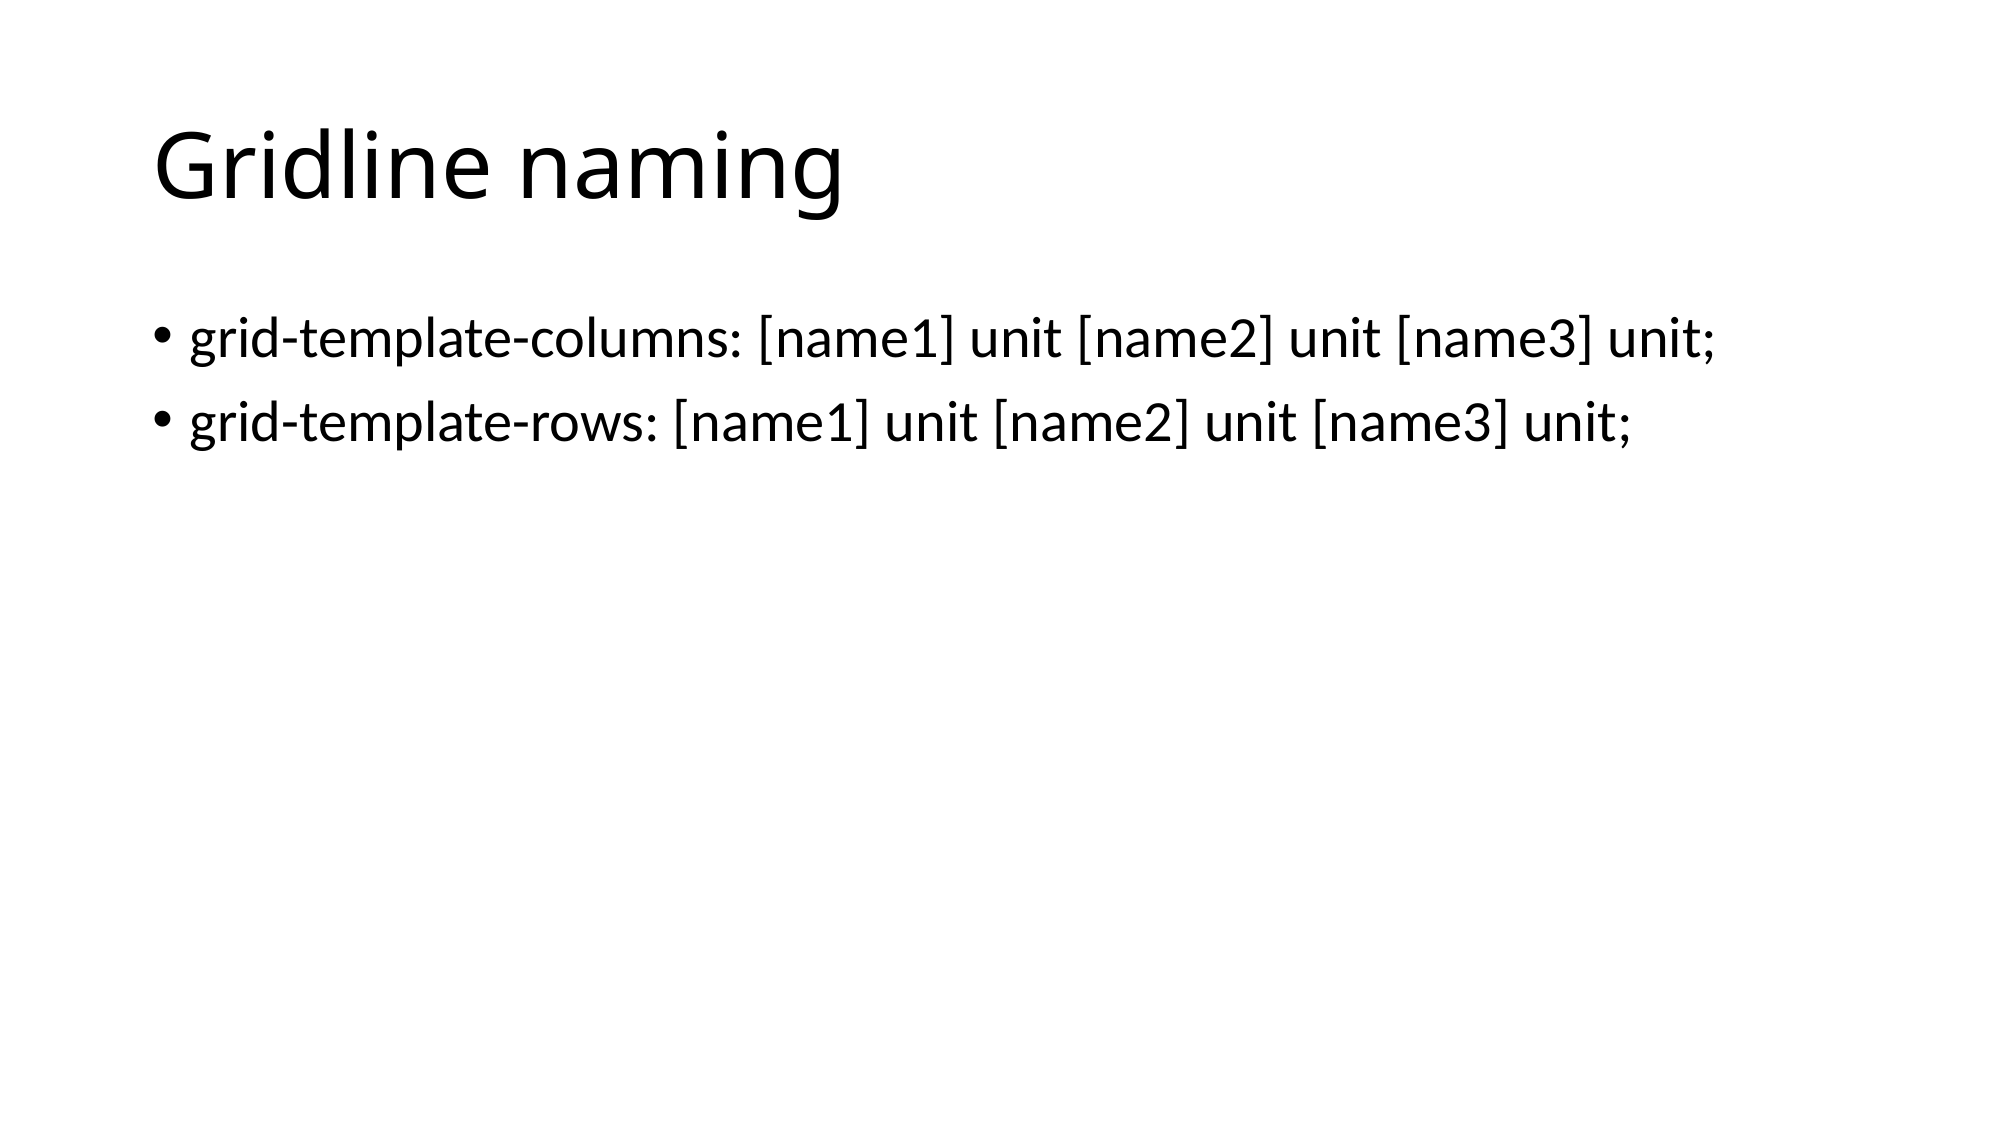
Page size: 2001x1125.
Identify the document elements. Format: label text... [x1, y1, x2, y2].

title Gridline naming [137, 59, 1863, 278]
list grid-template-columns: [name1] unit [name2] unit [name3] unit; grid-template-rows: [name1] unit [name2] unit [name3] unit; [137, 299, 1863, 1014]
